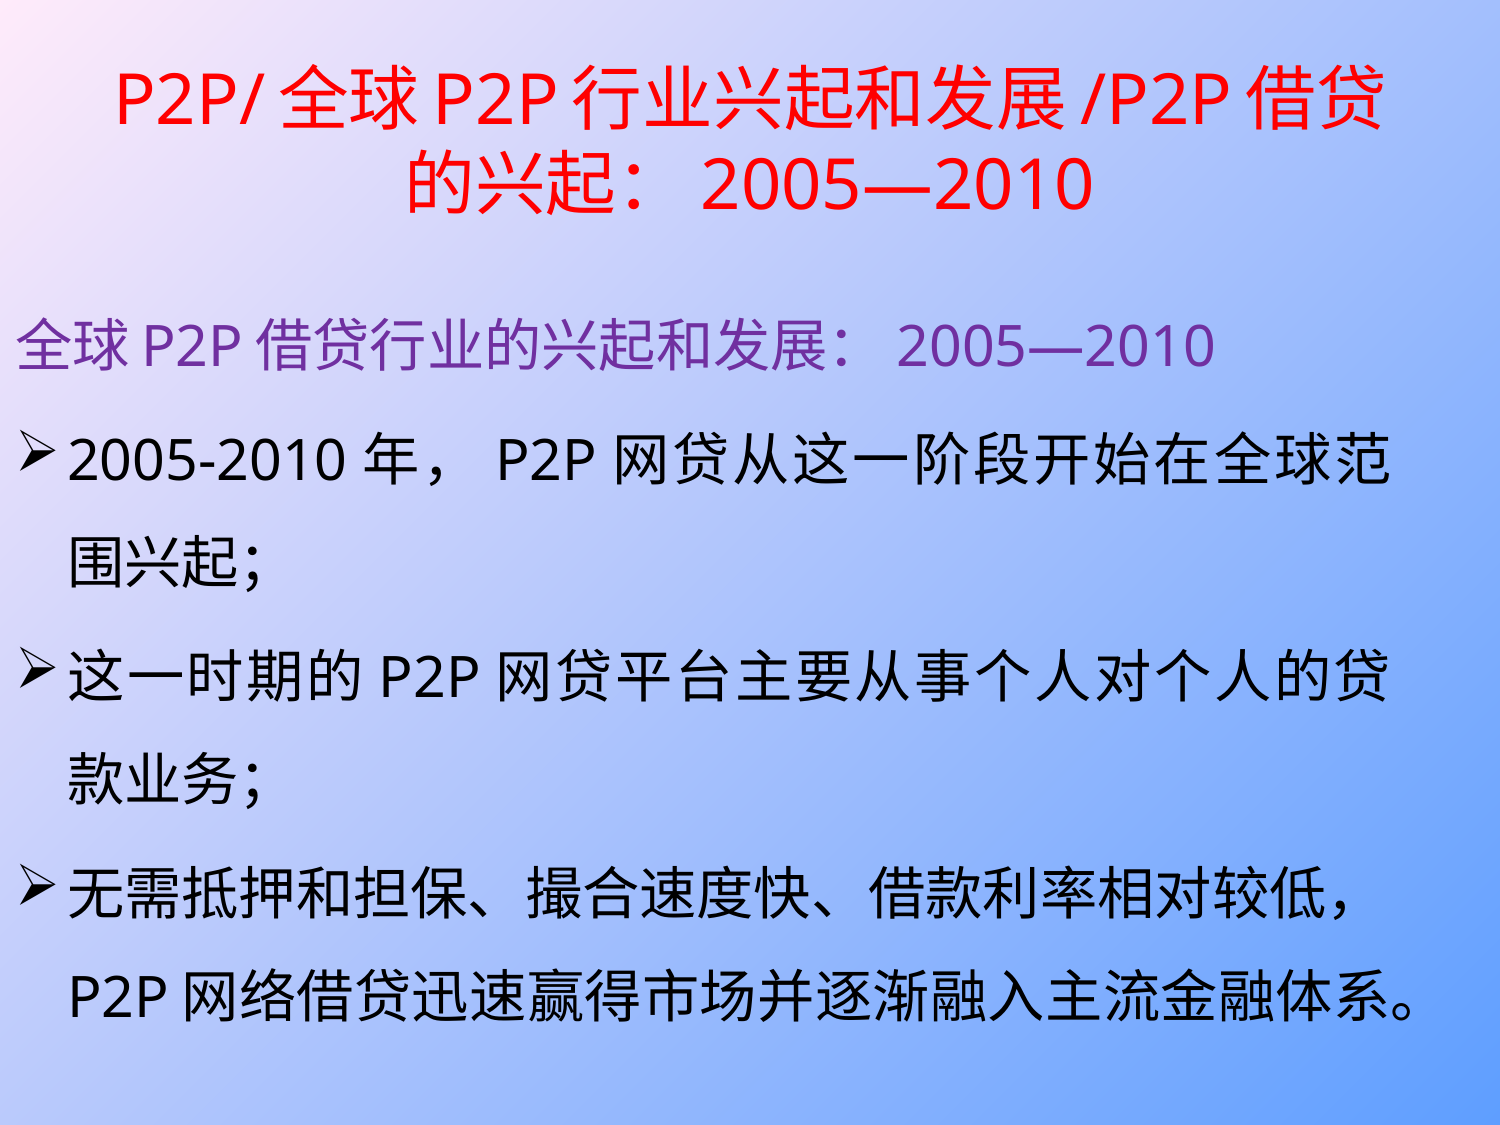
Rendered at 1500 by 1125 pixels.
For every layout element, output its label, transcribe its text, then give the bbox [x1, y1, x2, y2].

title P2P/全球P2P行业兴起和发展/P2P借贷的兴起：2005—2010 [75, 45, 1425, 233]
list 全球P2P借贷行业的兴起和发展：2005—2010 2005-2010年，P2P网贷从这一阶段开始在全球范围兴起； 这一时期的P2P网贷平台主要从事个人对个人的贷款业务； 无需抵押和担保、撮合速度快、借款利率相对较低，P2P网络借贷迅速赢得市场并逐渐融入主流金融体系。 [0, 267, 1408, 1125]
